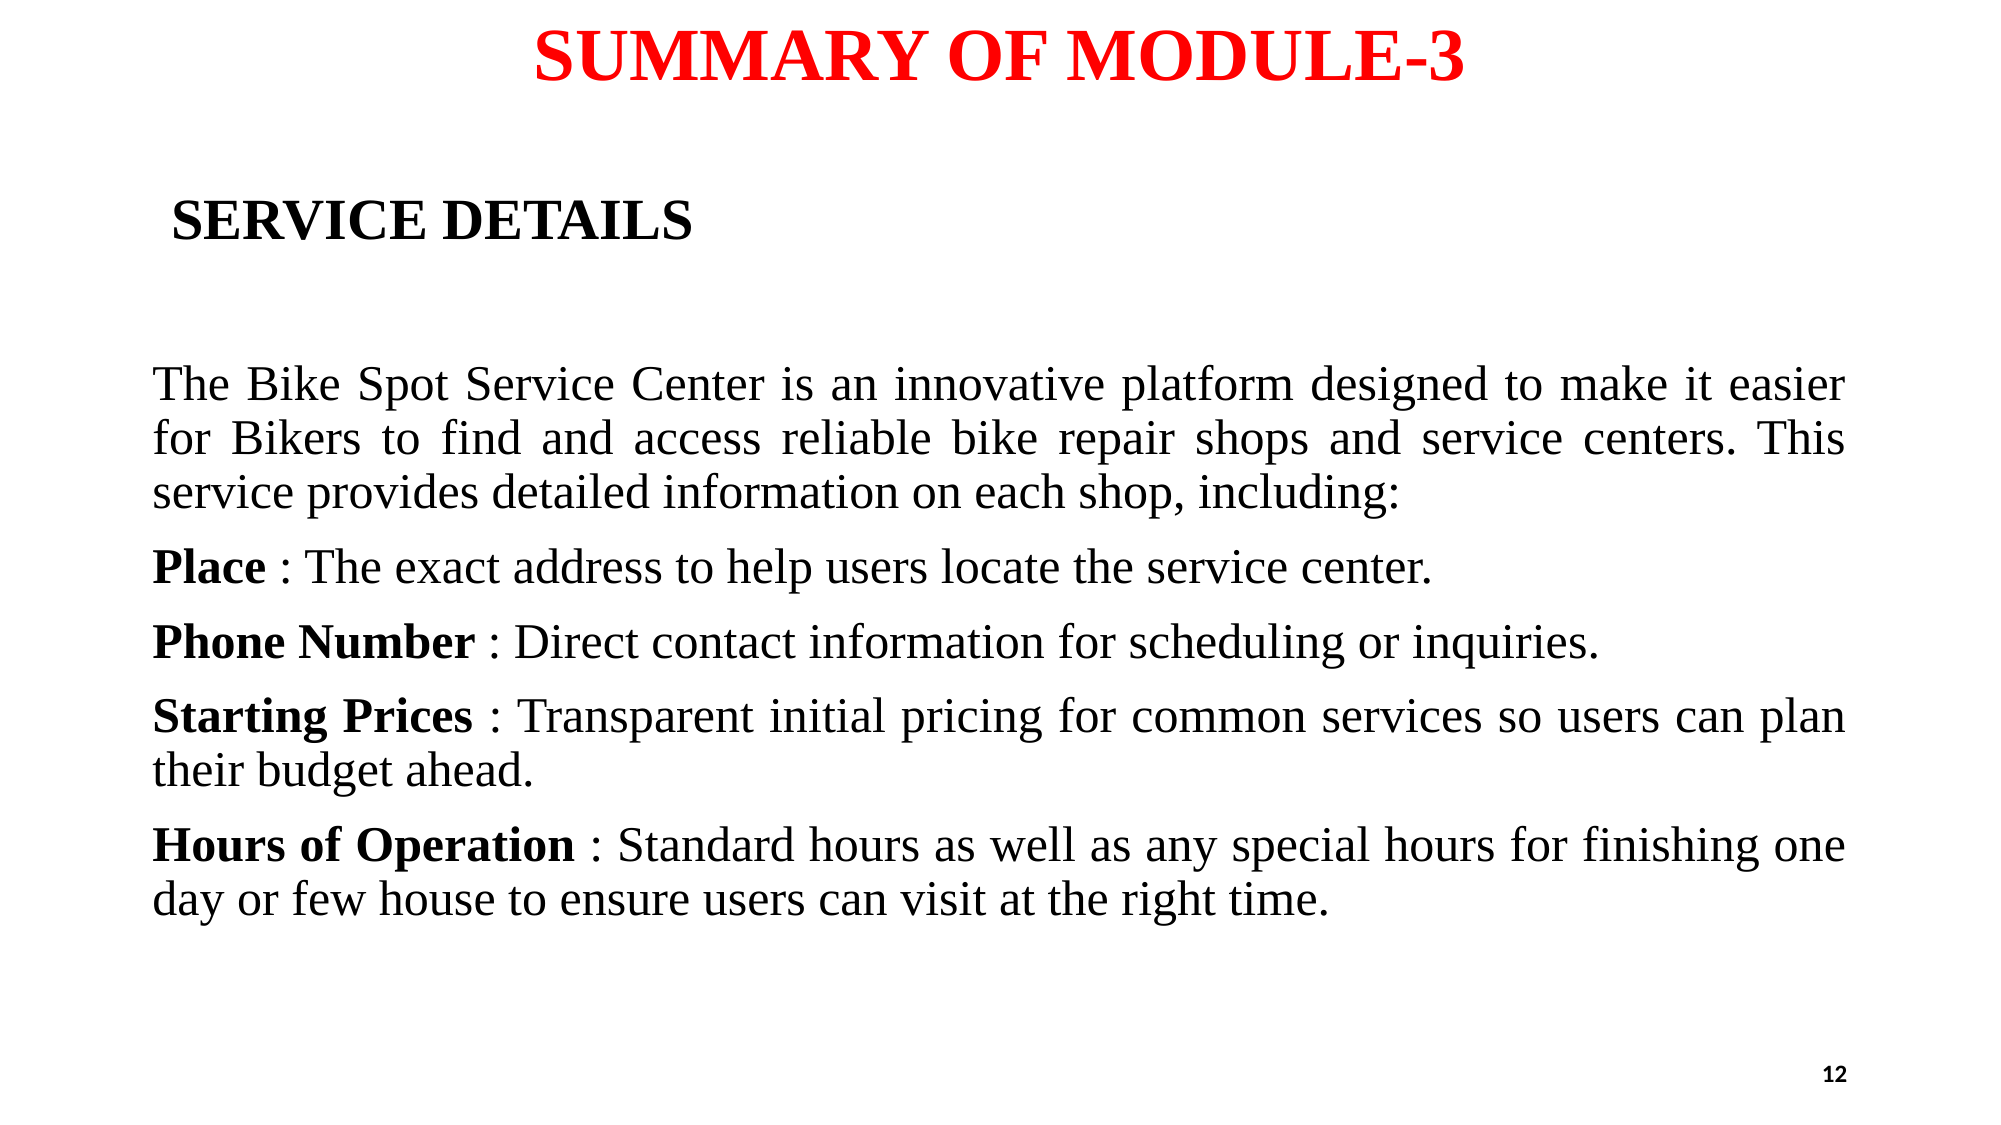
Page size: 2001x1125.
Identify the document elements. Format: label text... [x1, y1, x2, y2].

title SUMMARY OF MODULE-3 [0, 0, 2000, 112]
list SERVICE DETAILS The Bike Spot Service Center is an innovative platform designed to make it easier for Bikers to find and access reliable bike repair shops and service centers. This service provides detailed information on each shop, including: Place : The exact address to help users locate the service center. Phone Number : Direct contact information for scheduling or inquiries. Starting Prices : Transparent initial pricing for common services so users can plan their budget ahead. Hours of Operation : Standard hours as well as any special hours for finishing one day or few house to ensure users can visit at the right time. [137, 182, 1863, 1014]
slide_number 12 [1412, 1042, 1863, 1103]
